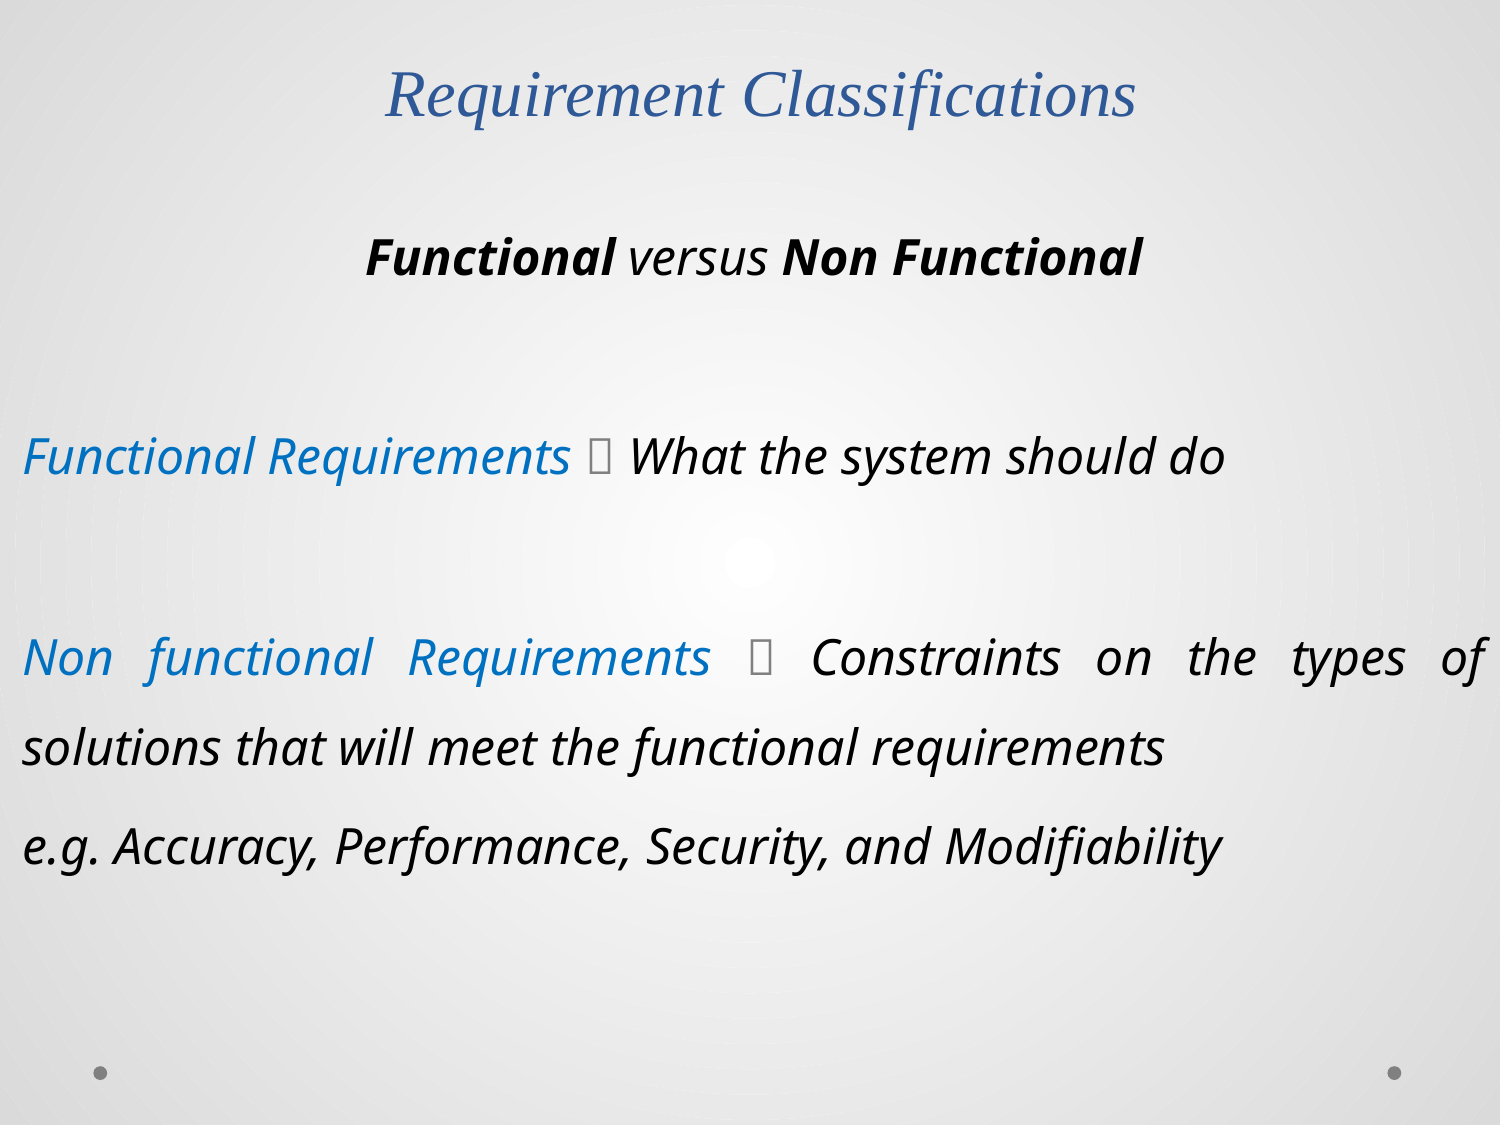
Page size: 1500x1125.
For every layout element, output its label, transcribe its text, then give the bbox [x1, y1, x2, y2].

title Requirement Classifications [50, 12, 1475, 138]
list Functional versus Non Functional Functional Requirements  What the system should do Non functional Requirements  Constraints on the types of solutions that will meet the functional requirements e.g. Accuracy, Performance, Security, and Modifiability [0, 187, 1500, 1050]
